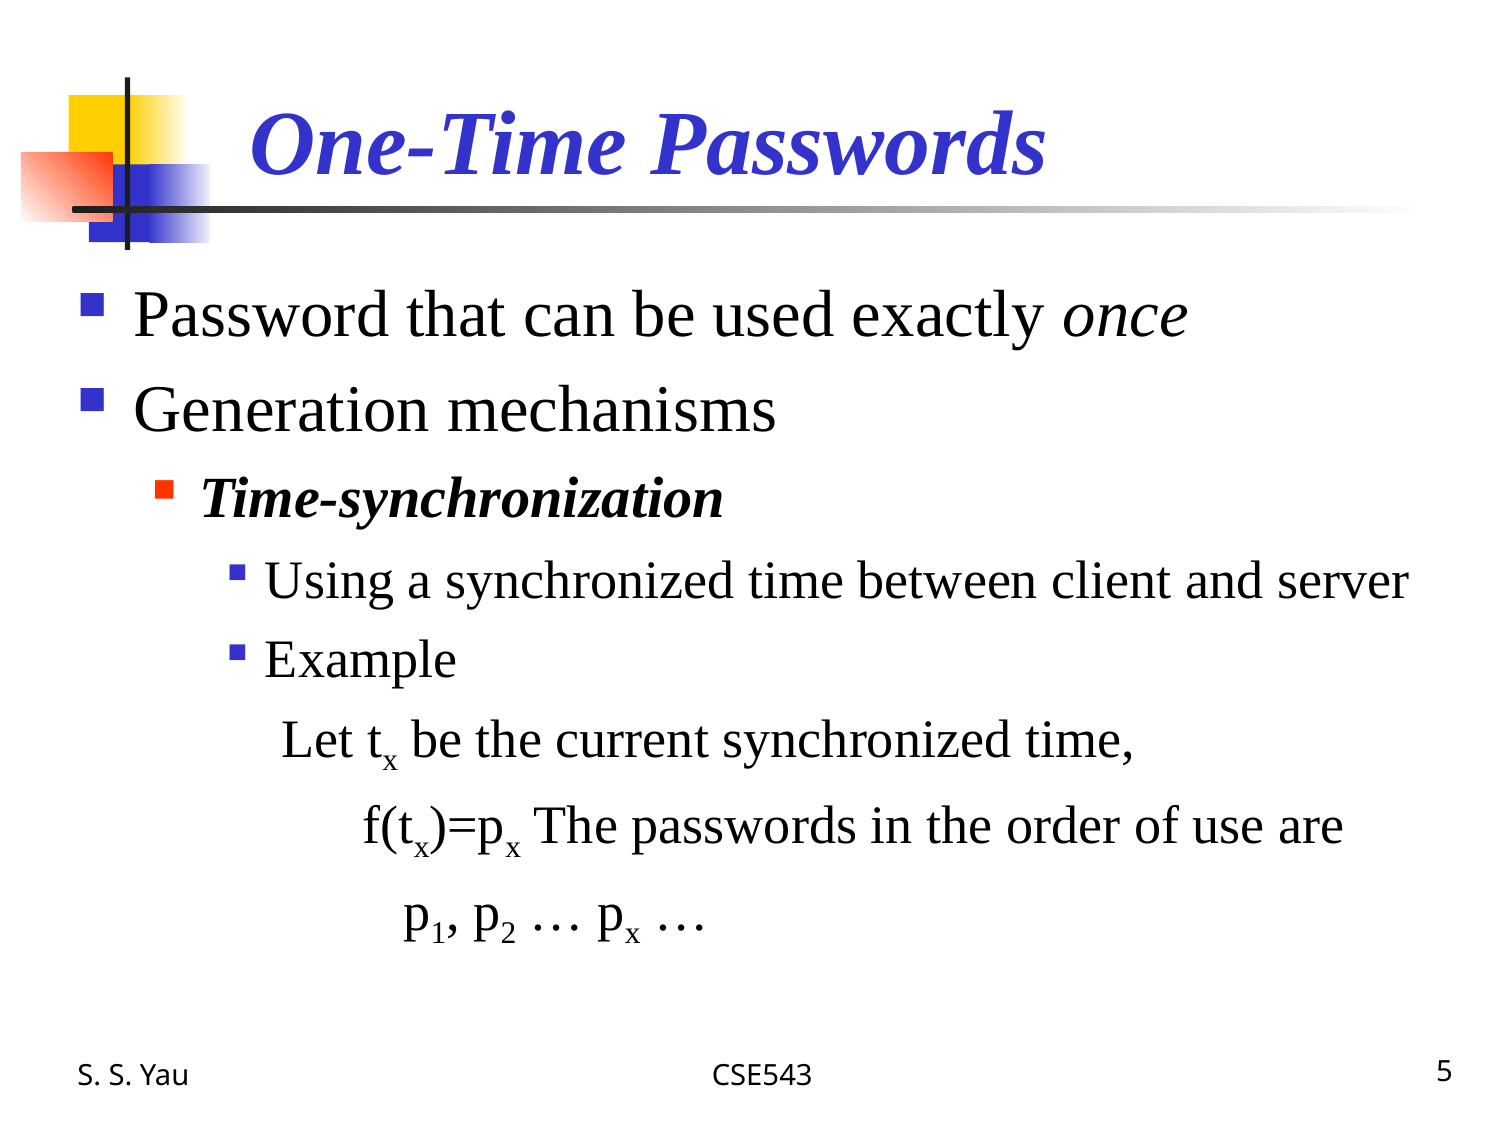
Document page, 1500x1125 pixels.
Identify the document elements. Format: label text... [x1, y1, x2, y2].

title One-Time Passwords [234, 0, 1500, 200]
list Password that can be used exactly once Generation mechanisms Time-synchronization Using a synchronized time between client and server Example Let tx be the current synchronized time, f(tx)=px The passwords in the order of use are p1, p2 … px … [62, 262, 1450, 1056]
slide_number S. S. Yau [62, 1049, 376, 1100]
slide_number 5 [1154, 1062, 1468, 1100]
footer CSE543 [524, 1049, 1001, 1100]
